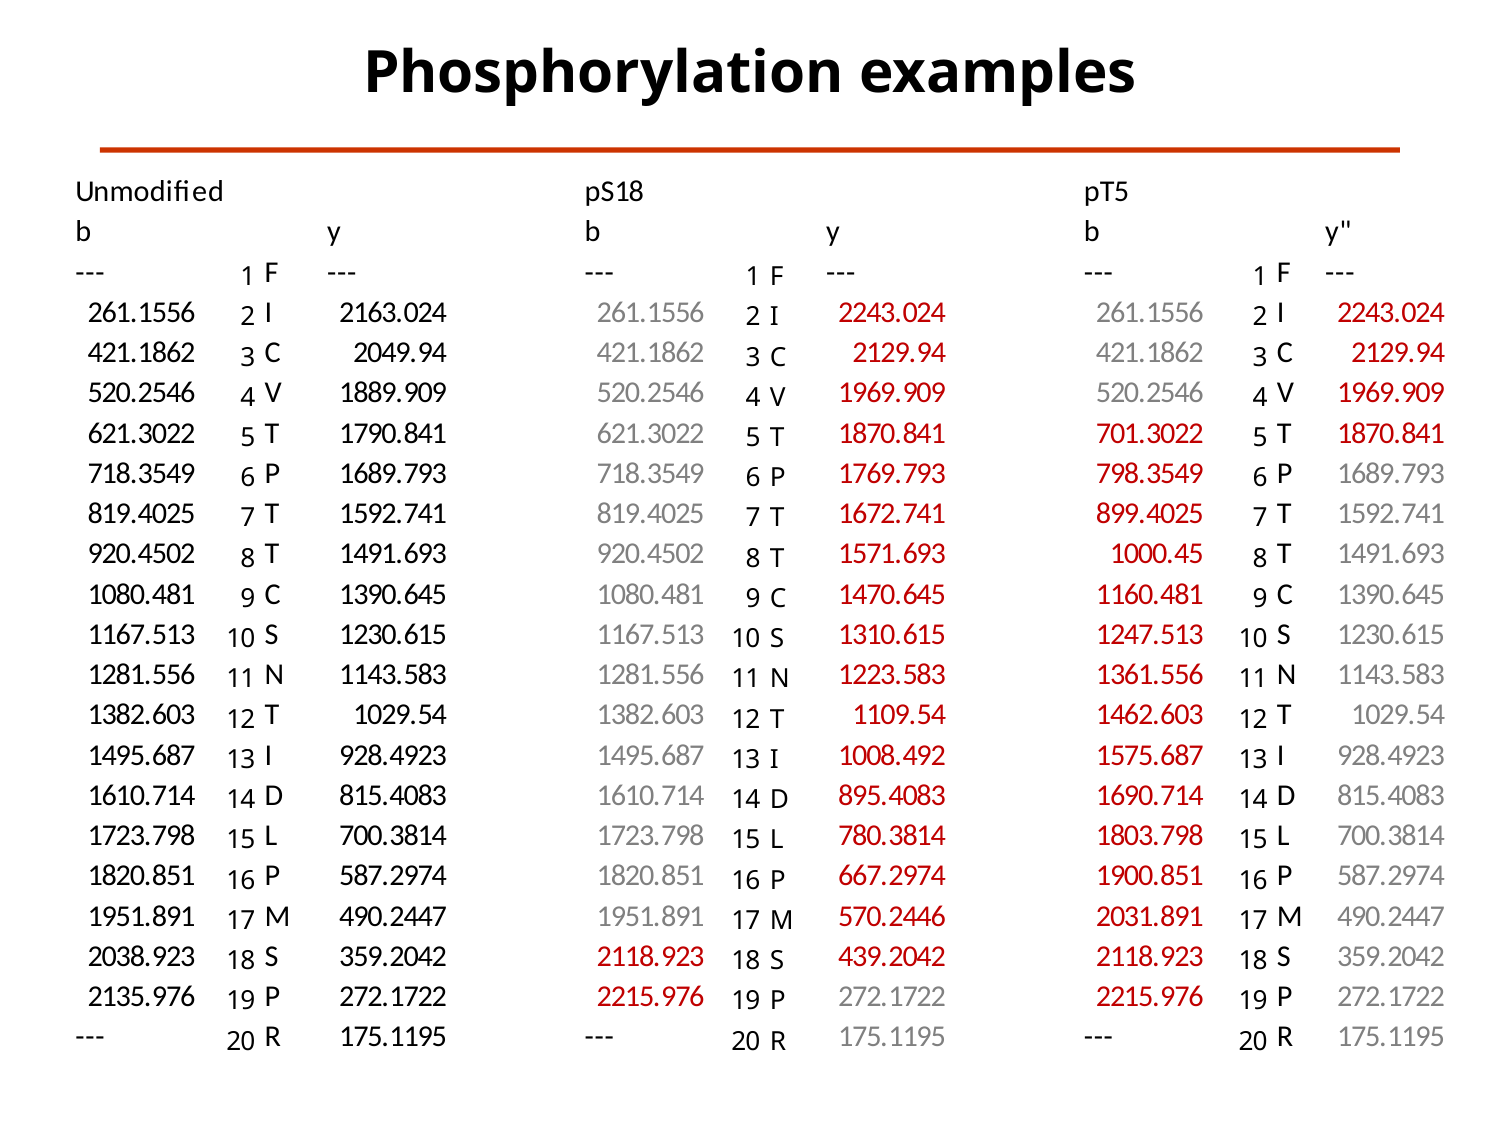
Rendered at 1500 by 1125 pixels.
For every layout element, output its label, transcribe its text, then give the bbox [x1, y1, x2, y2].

text_box Phosphorylation examples [0, 0, 1500, 138]
picture [69, 174, 1451, 1063]
